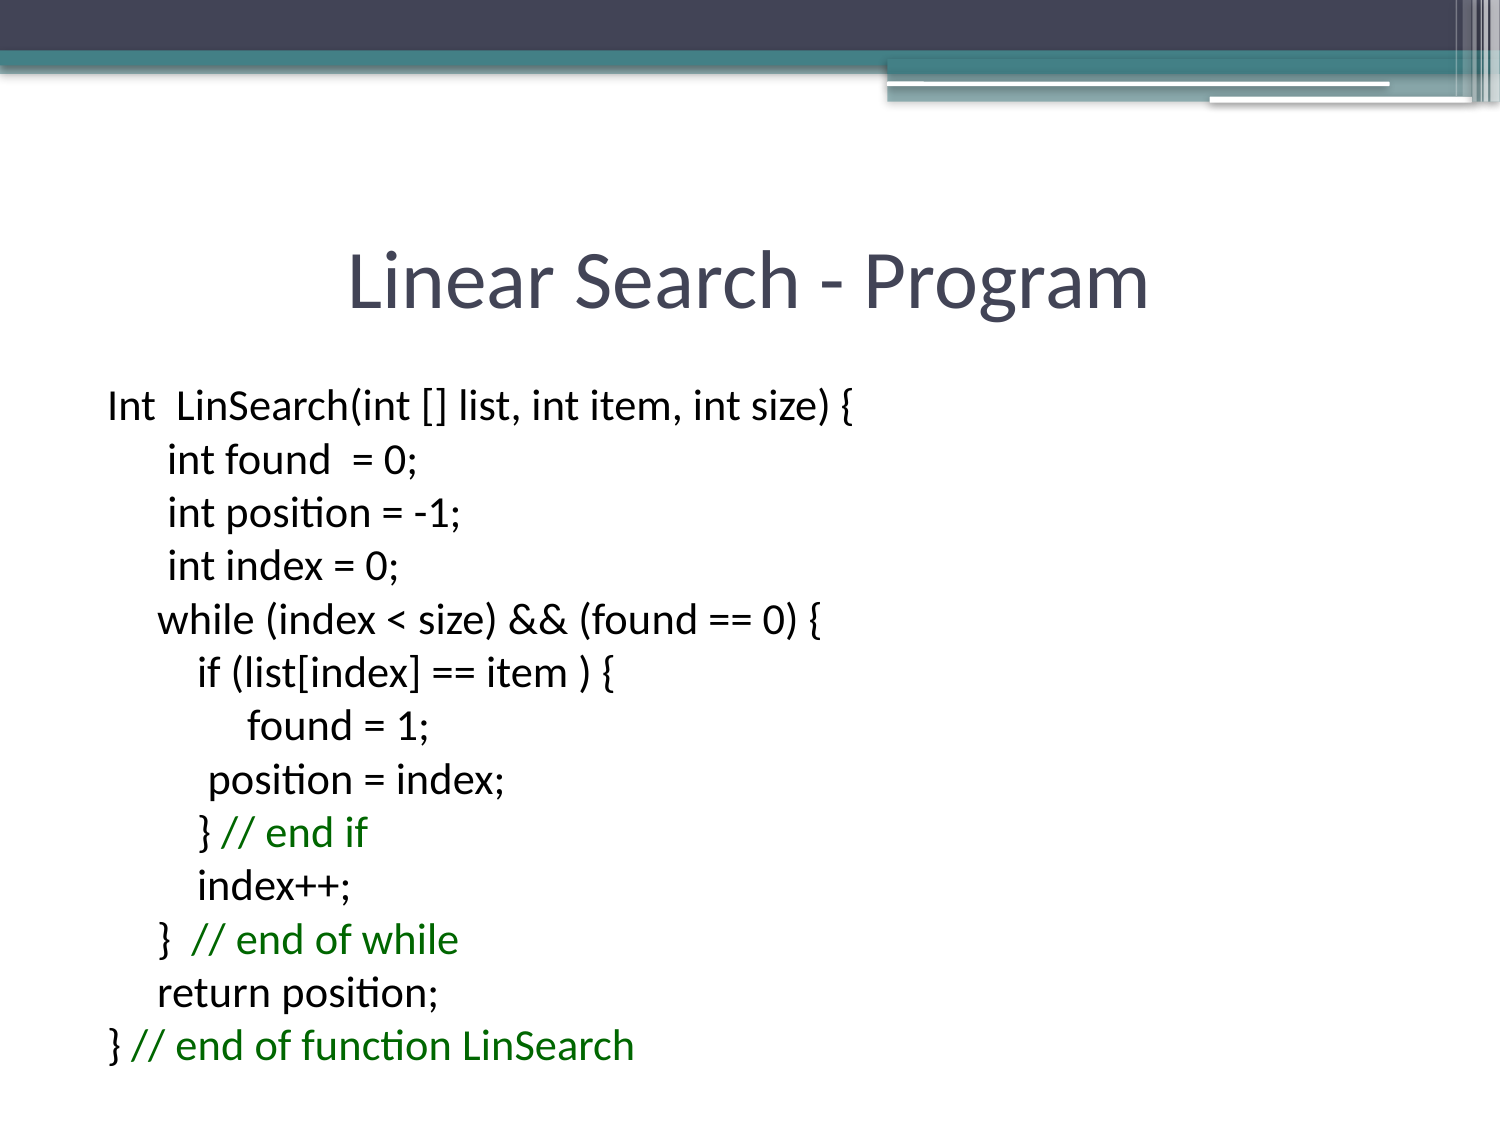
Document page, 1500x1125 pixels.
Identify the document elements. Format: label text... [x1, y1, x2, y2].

title Linear Search - Program [75, 187, 1425, 363]
list Int LinSearch(int [] list, int item, int size) { int found = 0; int position = -1; int index = 0; while (index < size) && (found == 0) { if (list[index] == item ) { found = 1; position = index; } // end if index++; } // end of while return position; } // end of function LinSearch [75, 368, 1425, 1079]
